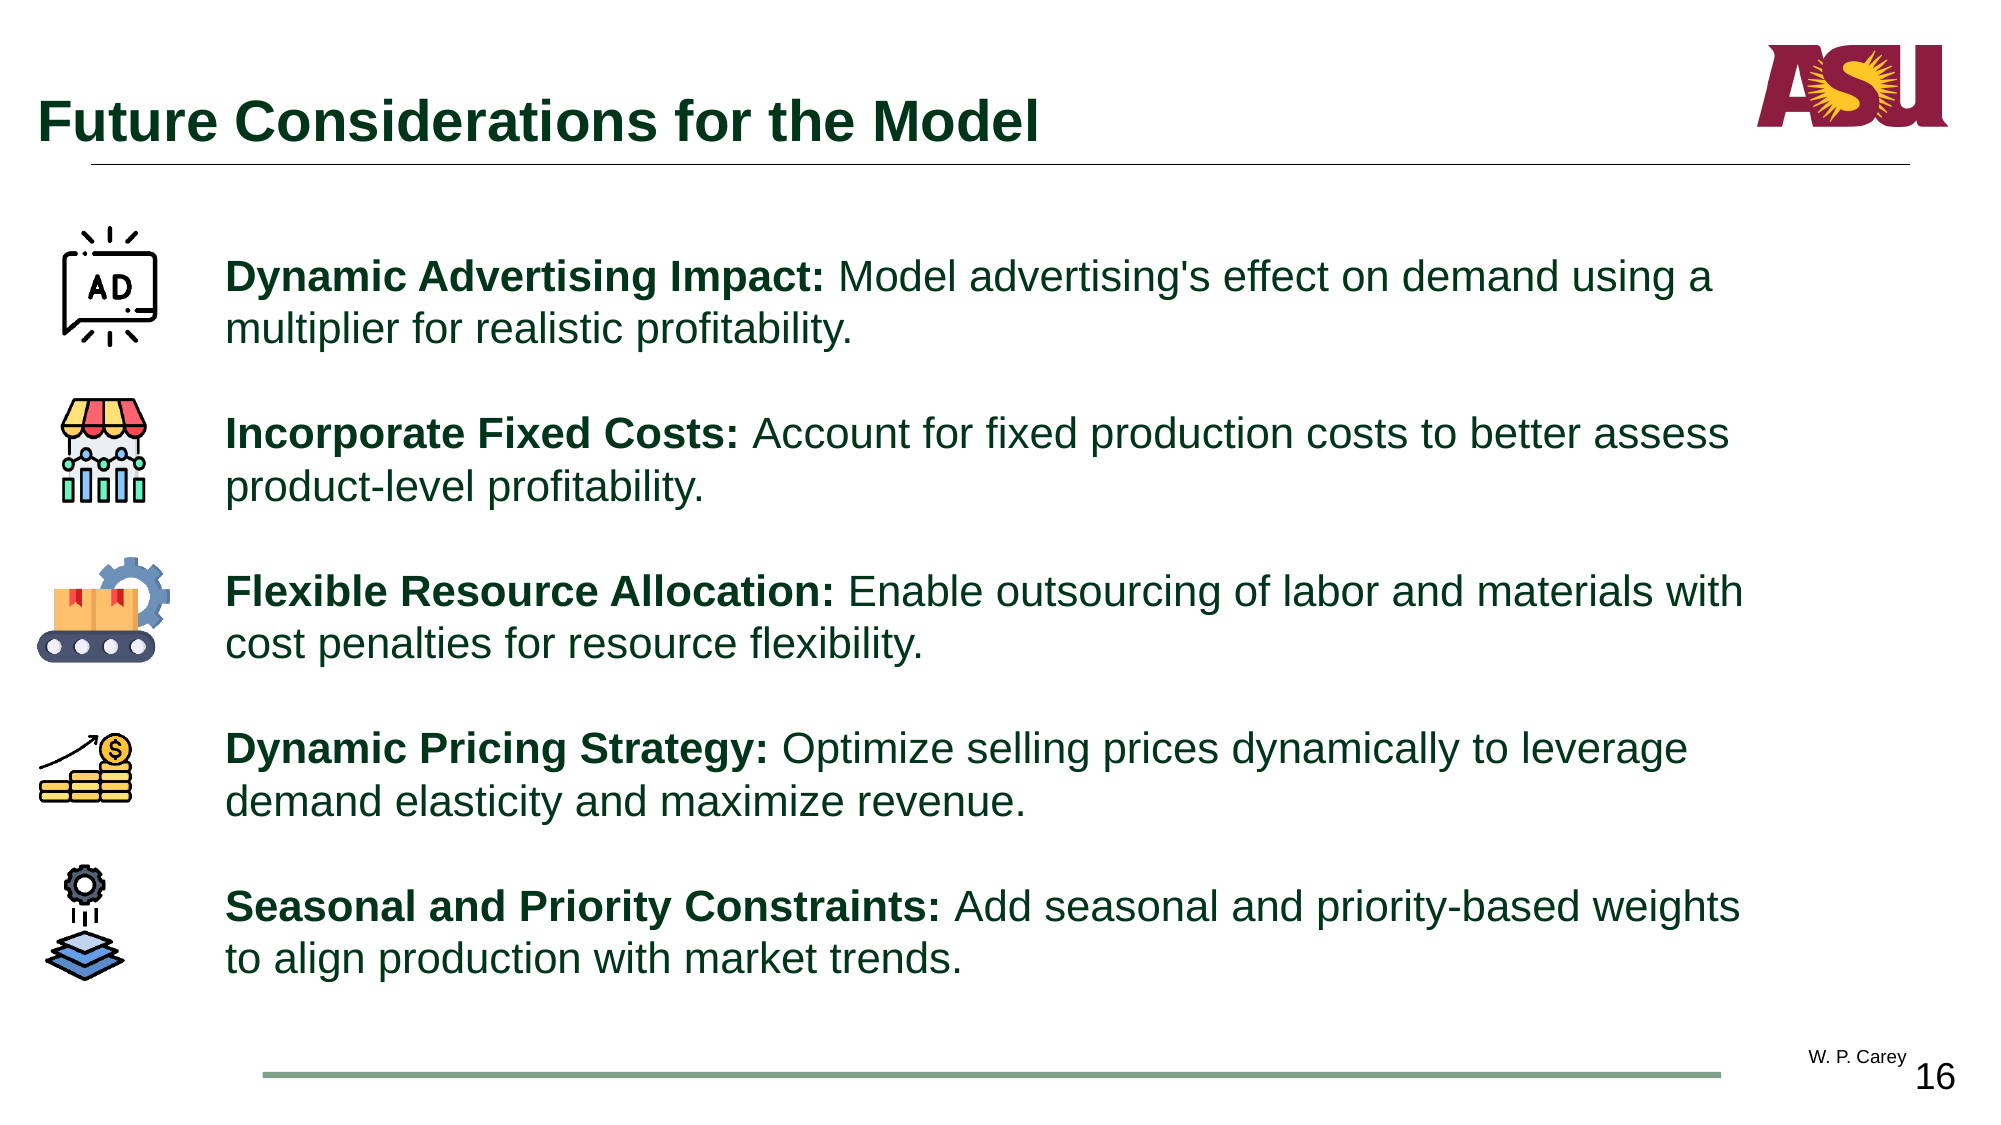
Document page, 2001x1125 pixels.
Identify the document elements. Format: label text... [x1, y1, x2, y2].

picture [49, 226, 170, 347]
slide_number 16 [1899, 1045, 1975, 1105]
picture [24, 862, 146, 983]
title Future Considerations for the Model [37, 32, 1775, 153]
picture [37, 543, 170, 676]
picture [1775, 45, 1948, 127]
picture [37, 719, 133, 816]
text_box Dynamic Advertising Impact: Model advertising's effect on demand using a multiplier for realistic profitability. Incorporate Fixed Costs: Account for fixed production costs to better assess product-level profitability. Flexible Resource Allocation: Enable outsourcing of labor and materials with cost penalties for resource flexibility. Dynamic Pricing Strategy: Optimize selling prices dynamically to leverage demand elasticity and maximize revenue. Seasonal and Priority Constraints: Add seasonal and priority-based weights to align production with market trends. [225, 862, 1775, 983]
picture [55, 395, 151, 505]
